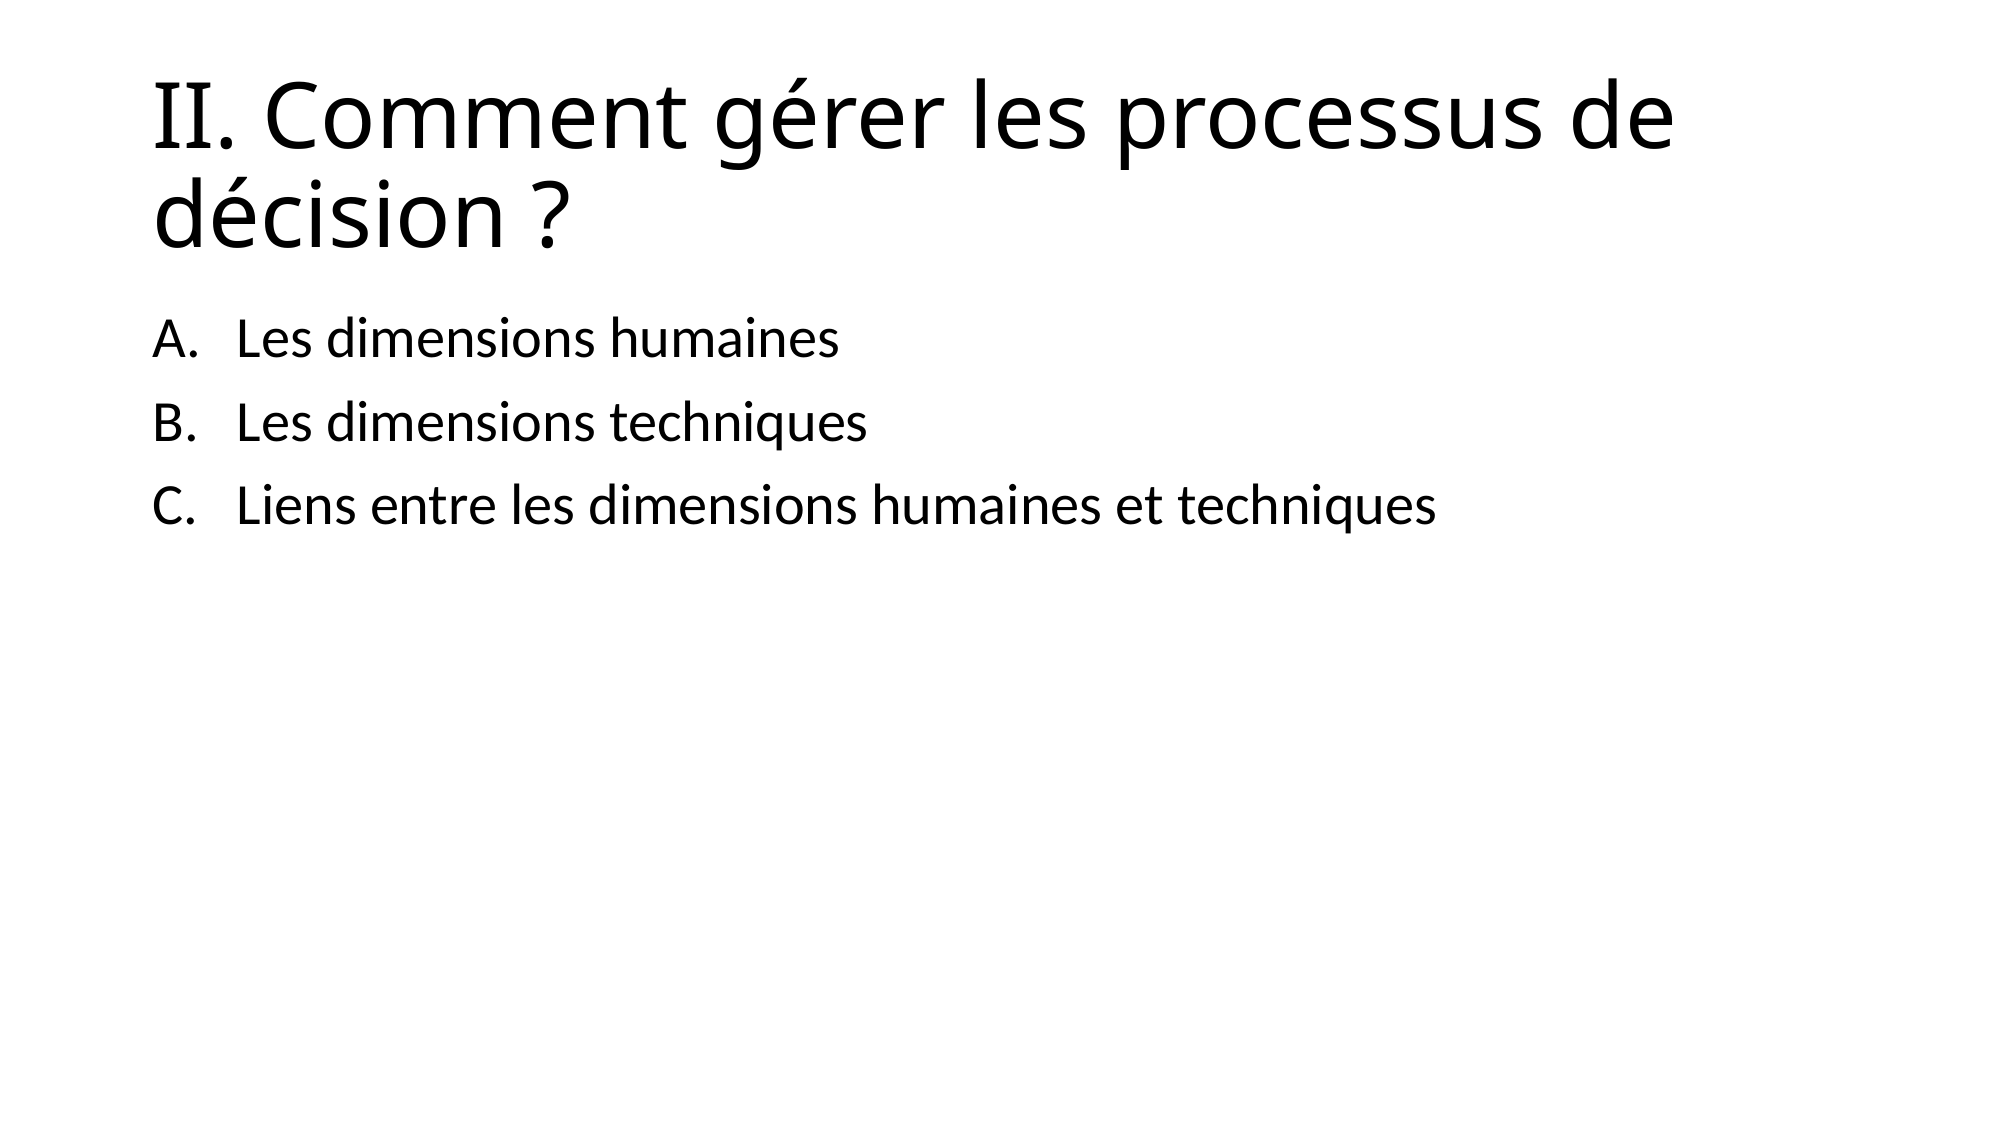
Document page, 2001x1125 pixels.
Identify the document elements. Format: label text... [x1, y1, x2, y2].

title II. Comment gérer les processus de décision ? [137, 59, 1863, 278]
list Les dimensions humaines Les dimensions techniques Liens entre les dimensions humaines et techniques [137, 299, 1863, 1014]
